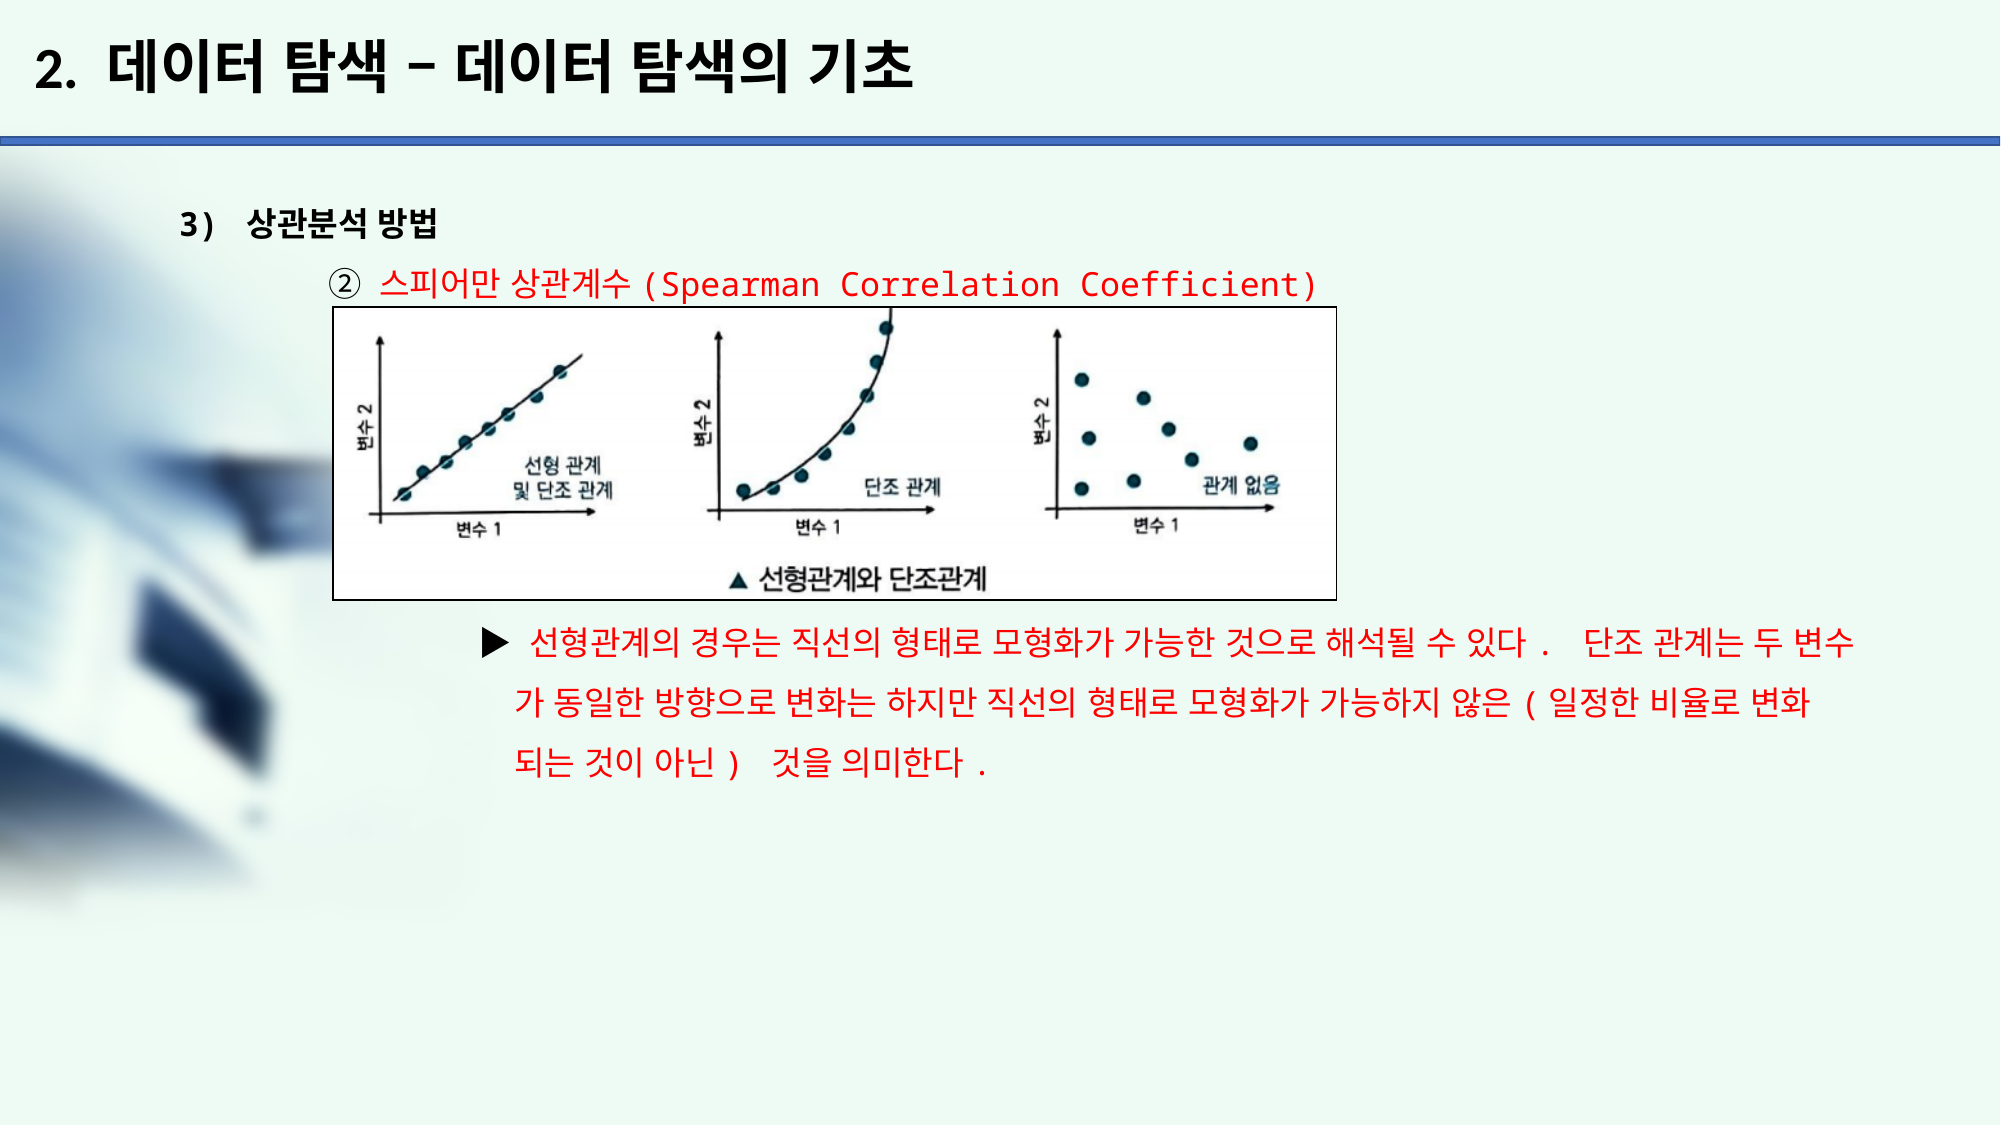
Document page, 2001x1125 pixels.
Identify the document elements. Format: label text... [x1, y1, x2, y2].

picture [0, 0, 2000, 136]
title 2. 데이터 탐색 – 데이터 탐색의 기초 [19, 14, 1745, 126]
picture [0, 146, 2000, 1125]
text_box 3) 상관분석 방법 ② 스피어만 상관계수(Spearman Correlation Coefficient) ▶ 선형관계의 경우는 직선의 형태로 모형화가 가능한 것으로 해석될 수 있다. 단조 관계는 두 변수 가 동일한 방향으로 변화는 하지만 직선의 형태로 모형화가 가능하지 않은(일정한 비율로 변화 되는 것이 아닌) 것을 의미한다. [163, 175, 1922, 790]
